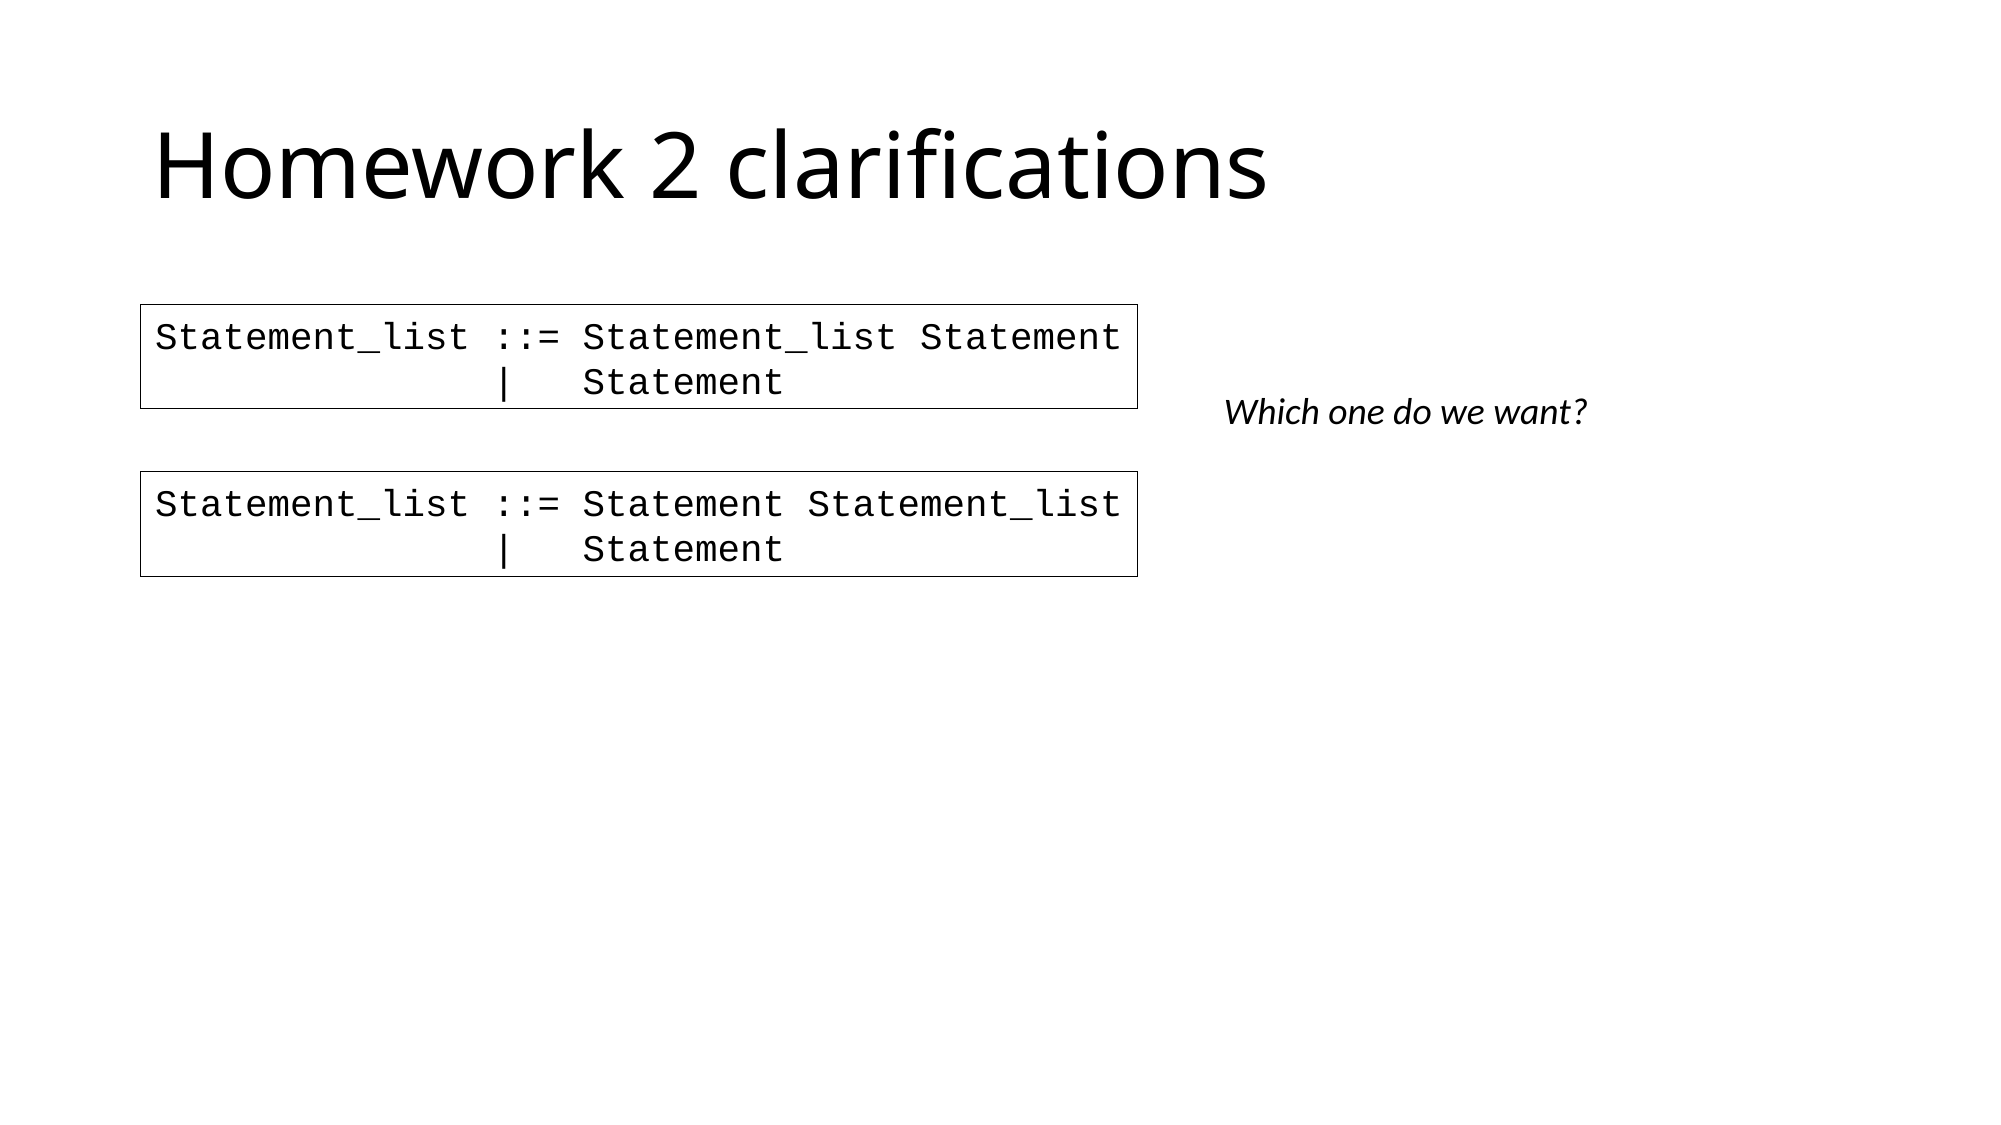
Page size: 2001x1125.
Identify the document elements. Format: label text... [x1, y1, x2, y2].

text_box Which one do we want? [1209, 379, 1604, 440]
text_box Statement_list ::= Statement Statement_list | Statement [140, 471, 1138, 577]
title Homework 2 clarifications [137, 59, 1863, 278]
text_box Statement_list ::= Statement_list Statement | Statement [140, 304, 1138, 409]
